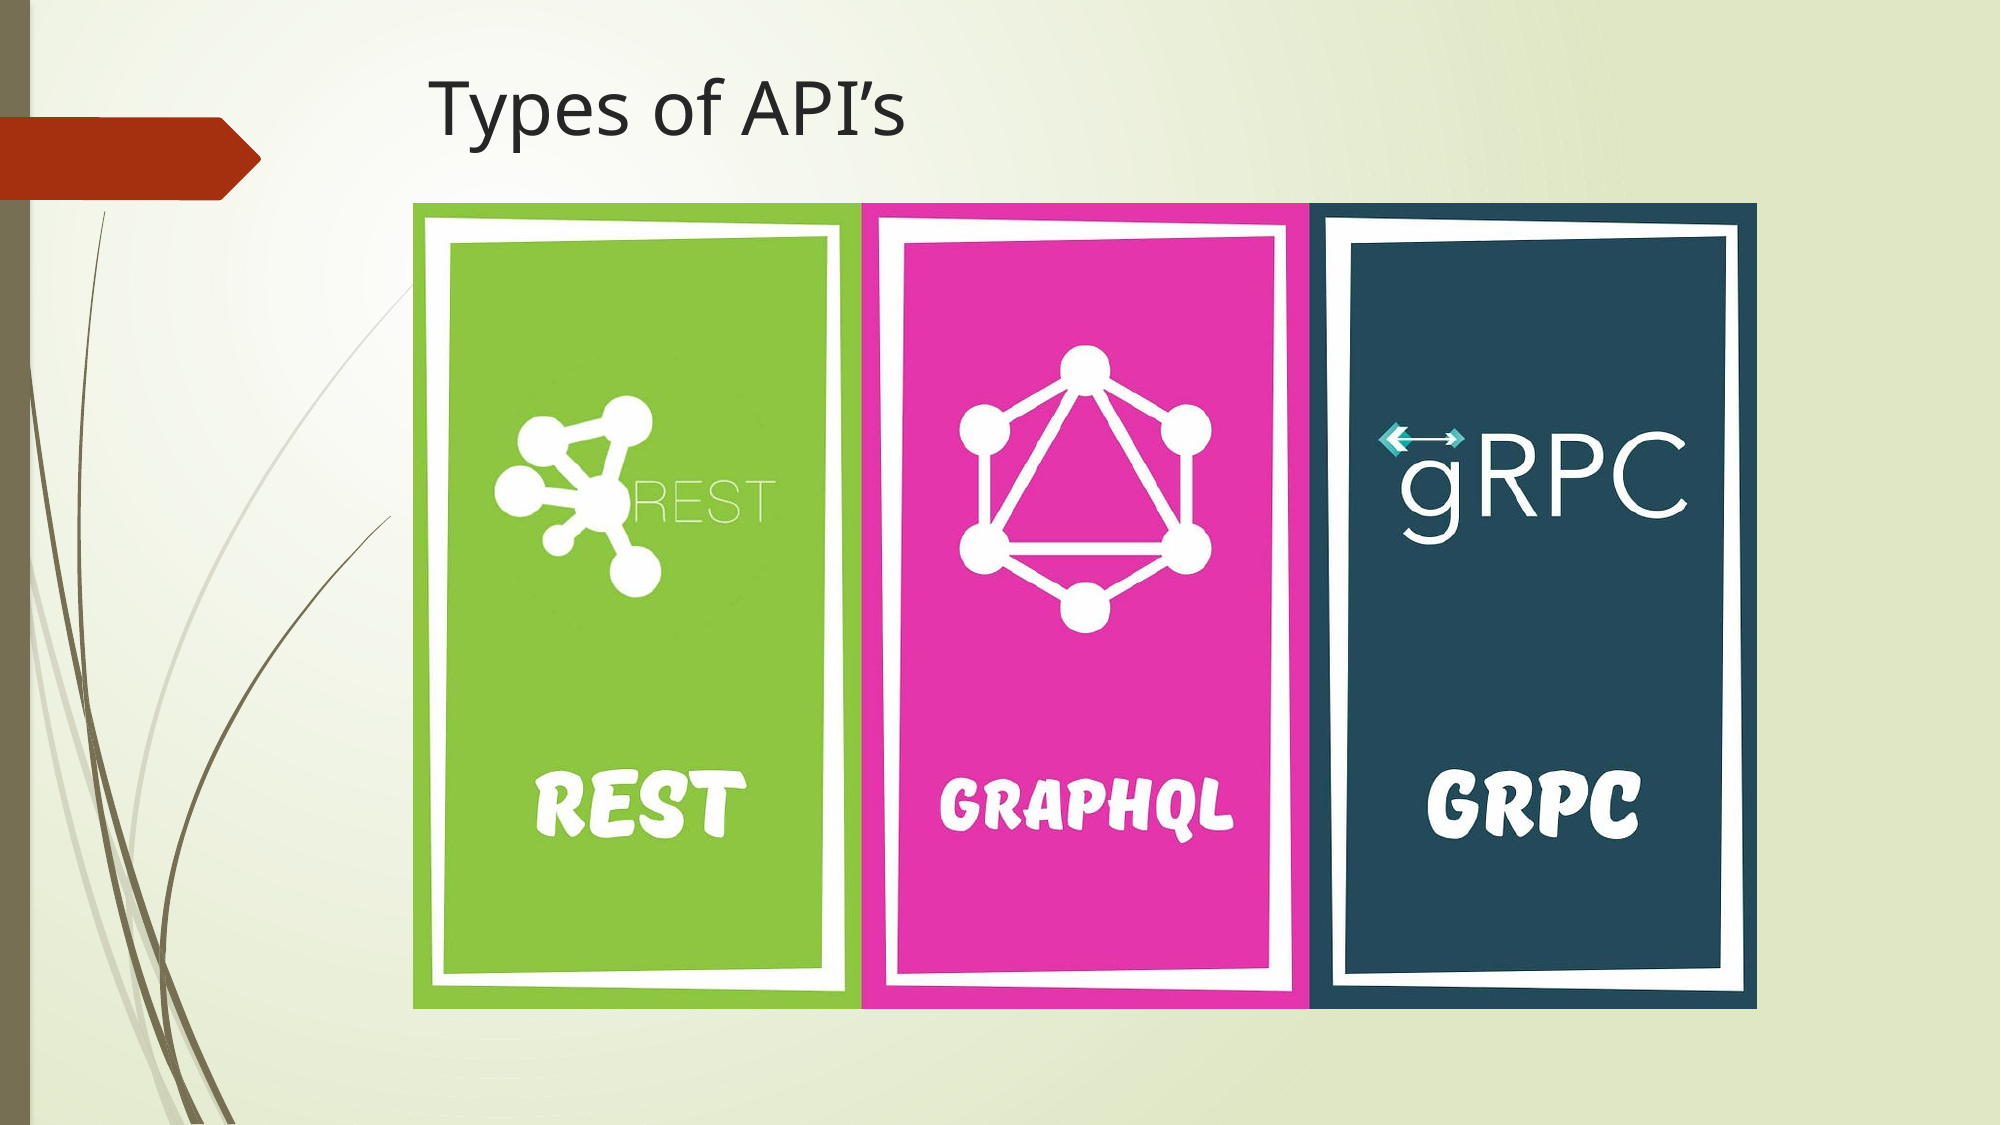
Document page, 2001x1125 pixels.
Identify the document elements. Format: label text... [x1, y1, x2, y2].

title Types of API’s [413, 53, 1919, 264]
picture [413, 202, 1757, 1009]
